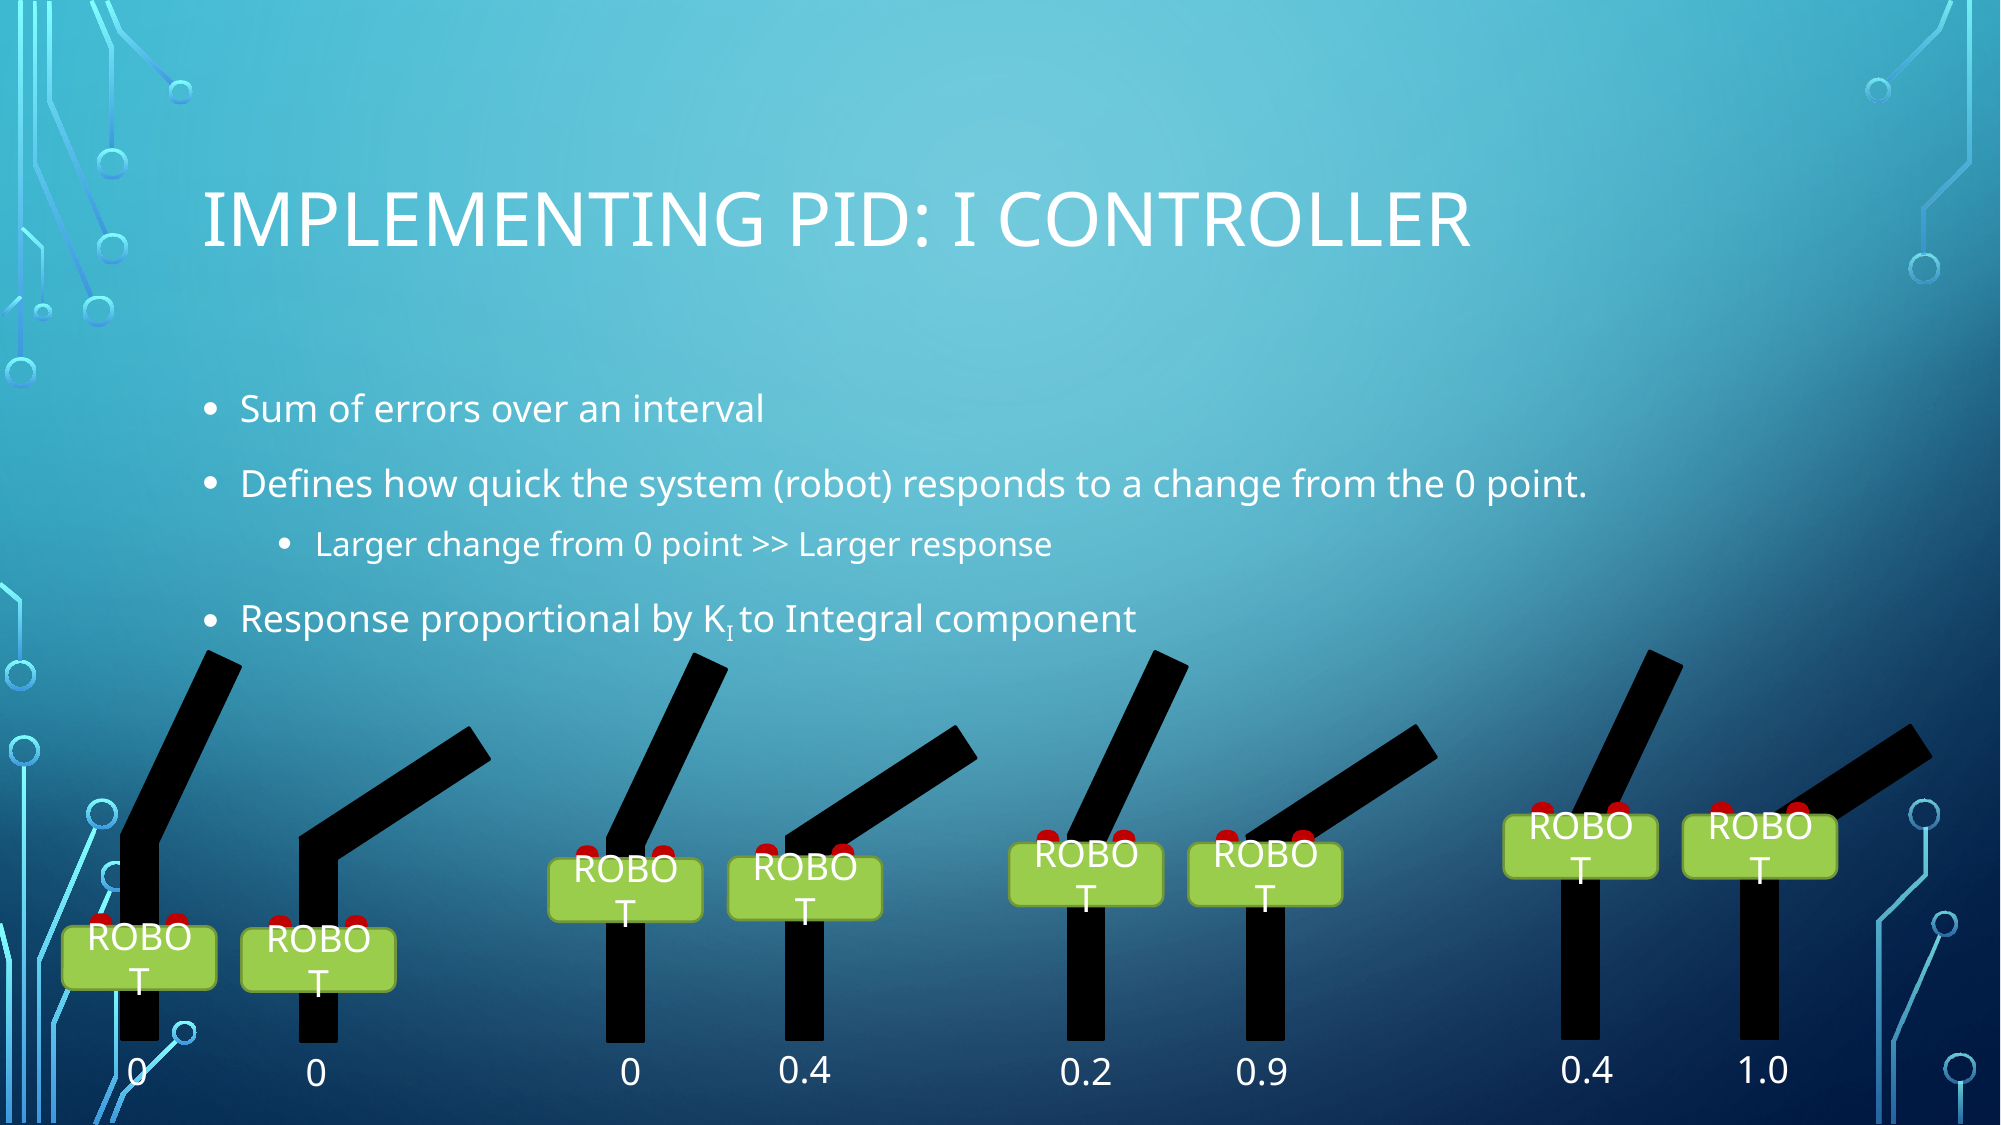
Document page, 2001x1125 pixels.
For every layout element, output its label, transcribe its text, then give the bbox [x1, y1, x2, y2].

text_box 0 [107, 1043, 168, 1100]
title Implementing PID: I controller [187, 101, 1813, 344]
text_box 0 [286, 1043, 347, 1102]
text_box 0.4 [753, 1043, 856, 1099]
text_box 0.2 [1042, 1043, 1130, 1100]
text_box 0.4 [1543, 1043, 1630, 1099]
text_box 0.9 [1210, 1043, 1313, 1101]
list Sum of errors over an interval Defines how quick the system (robot) responds to a change from the 0 point. Larger change from 0 point >> Larger response Response proportional by KI to Integral component [187, 369, 1813, 648]
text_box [61, 648, 1938, 1043]
text_box 0 [600, 1043, 661, 1100]
text_box 1.0 [1711, 1043, 1814, 1099]
